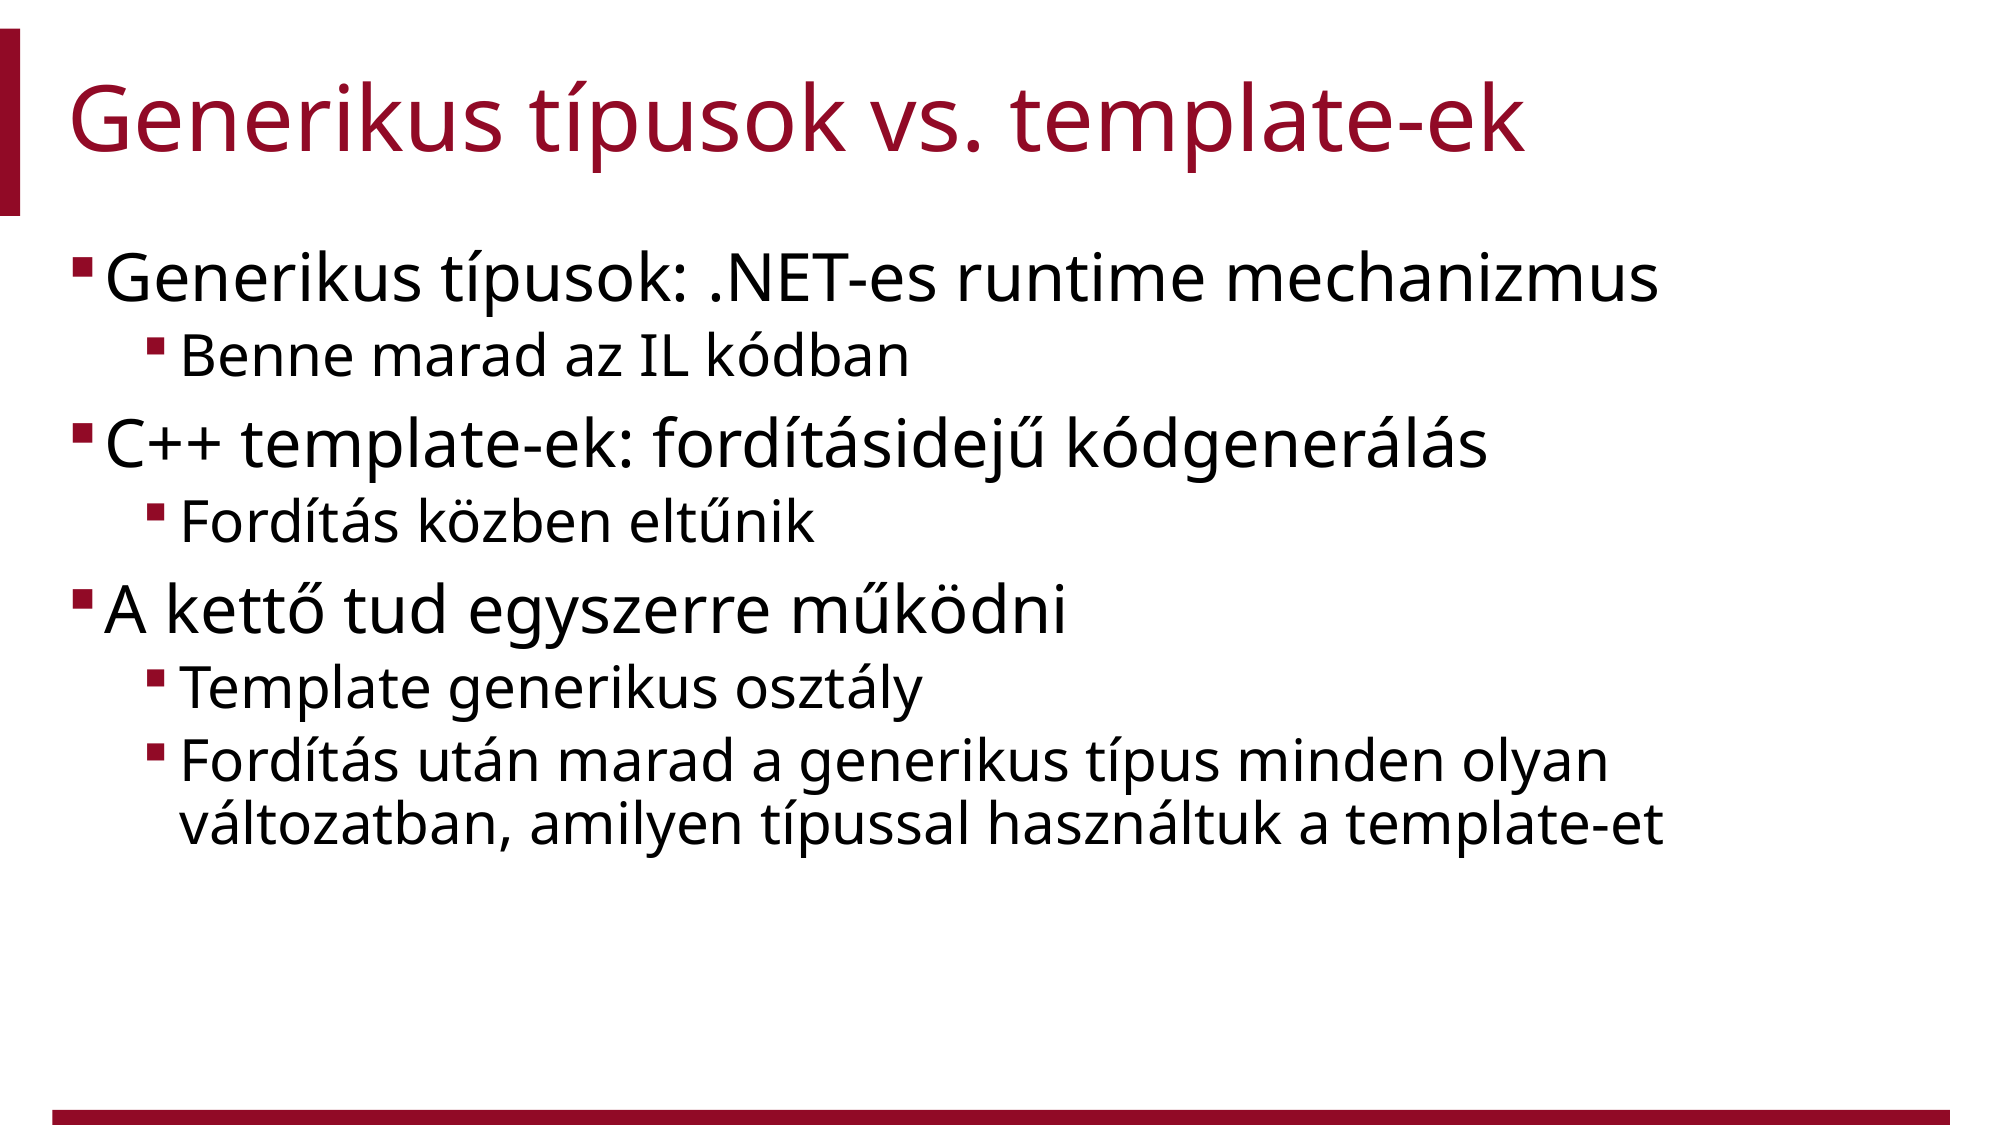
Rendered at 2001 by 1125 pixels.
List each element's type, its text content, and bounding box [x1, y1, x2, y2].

title Generikus típusok vs. template-ek [52, 28, 1950, 216]
list Generikus típusok: .NET-es runtime mechanizmus Benne marad az IL kódban C++ template-ek: fordításidejű kódgenerálás Fordítás közben eltűnik A kettő tud egyszerre működni Template generikus osztály Fordítás után marad a generikus típus minden olyan változatban, amilyen típussal használtuk a template-et [52, 236, 1950, 1079]
